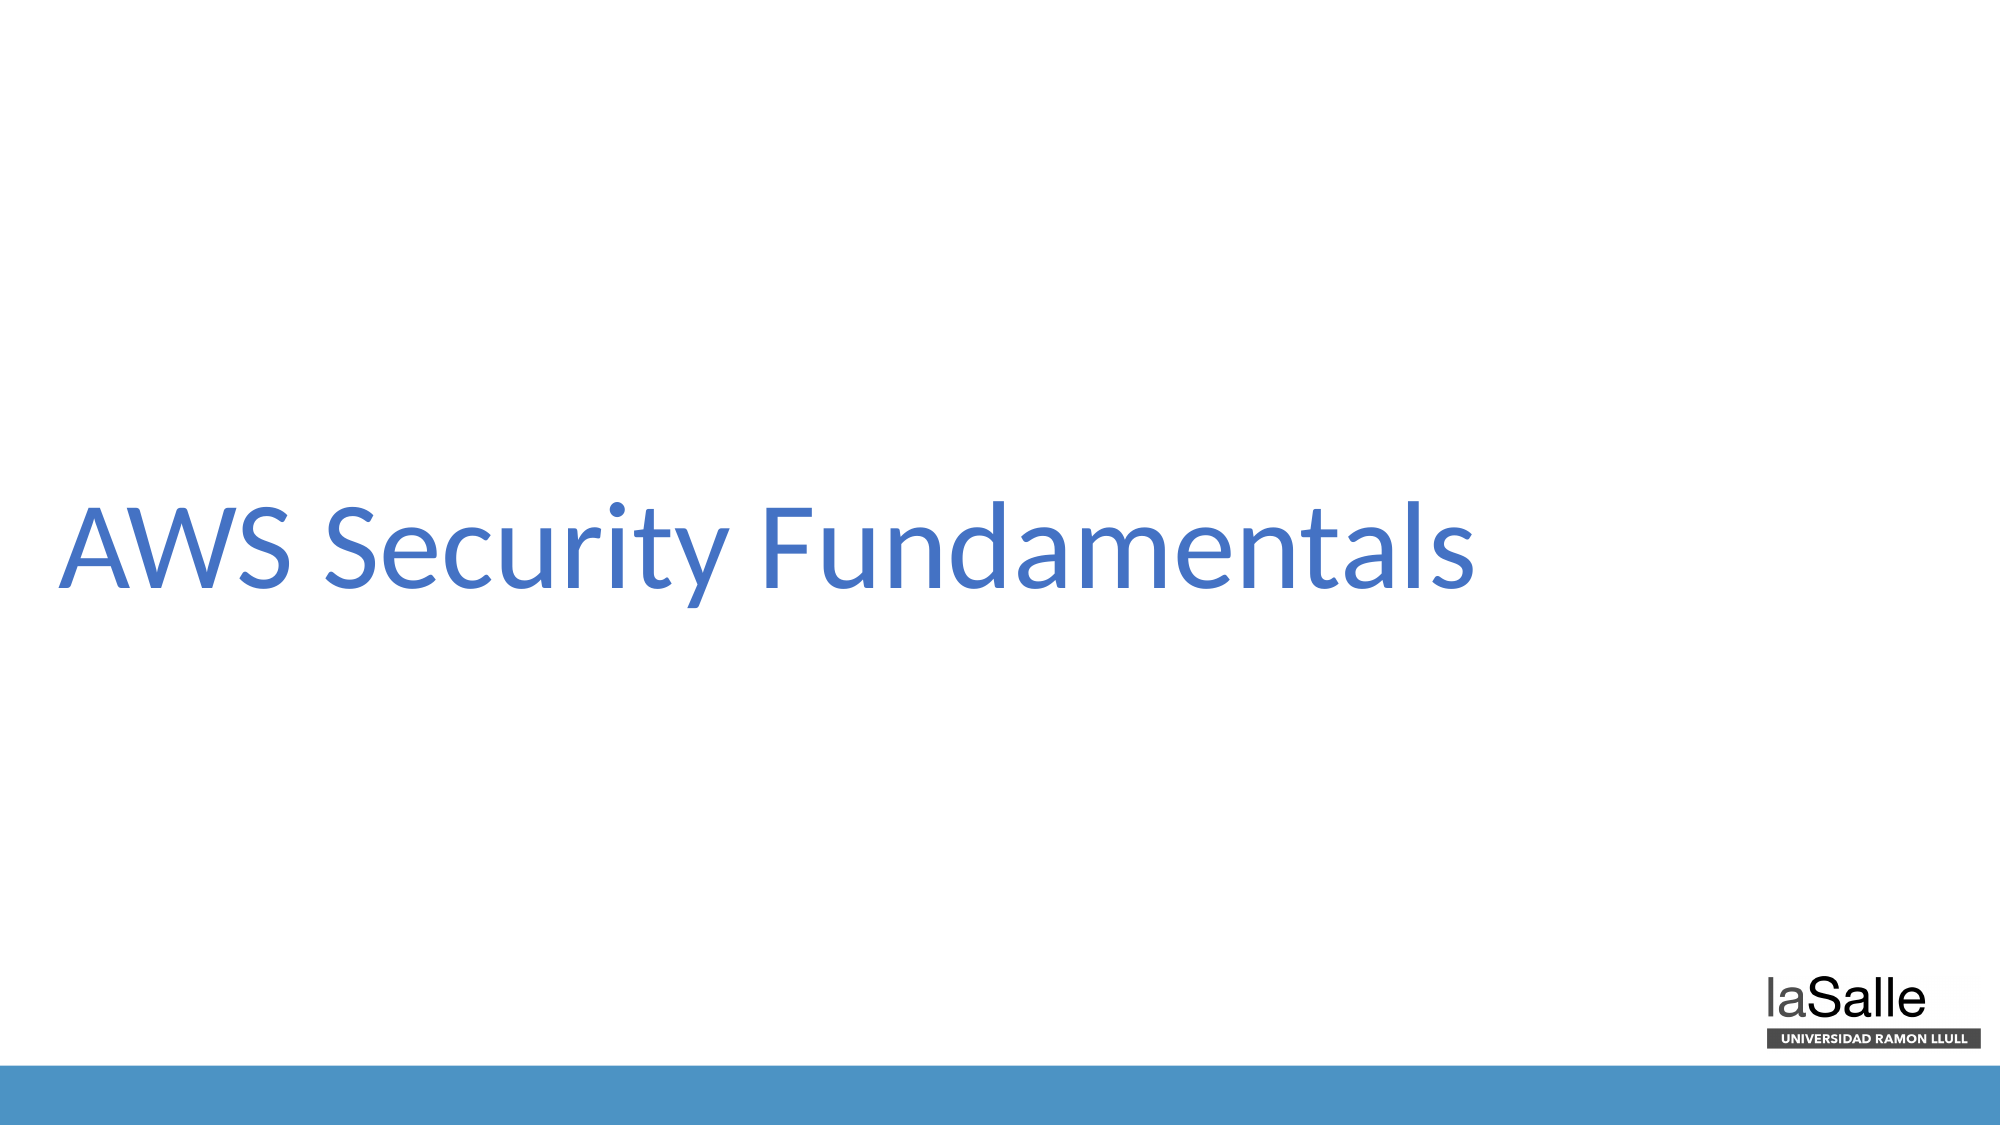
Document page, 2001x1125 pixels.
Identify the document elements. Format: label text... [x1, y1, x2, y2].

text_box [0, 1065, 2000, 1125]
picture [1767, 976, 1981, 1054]
text_box AWS Security Fundamentals [44, 456, 1494, 622]
